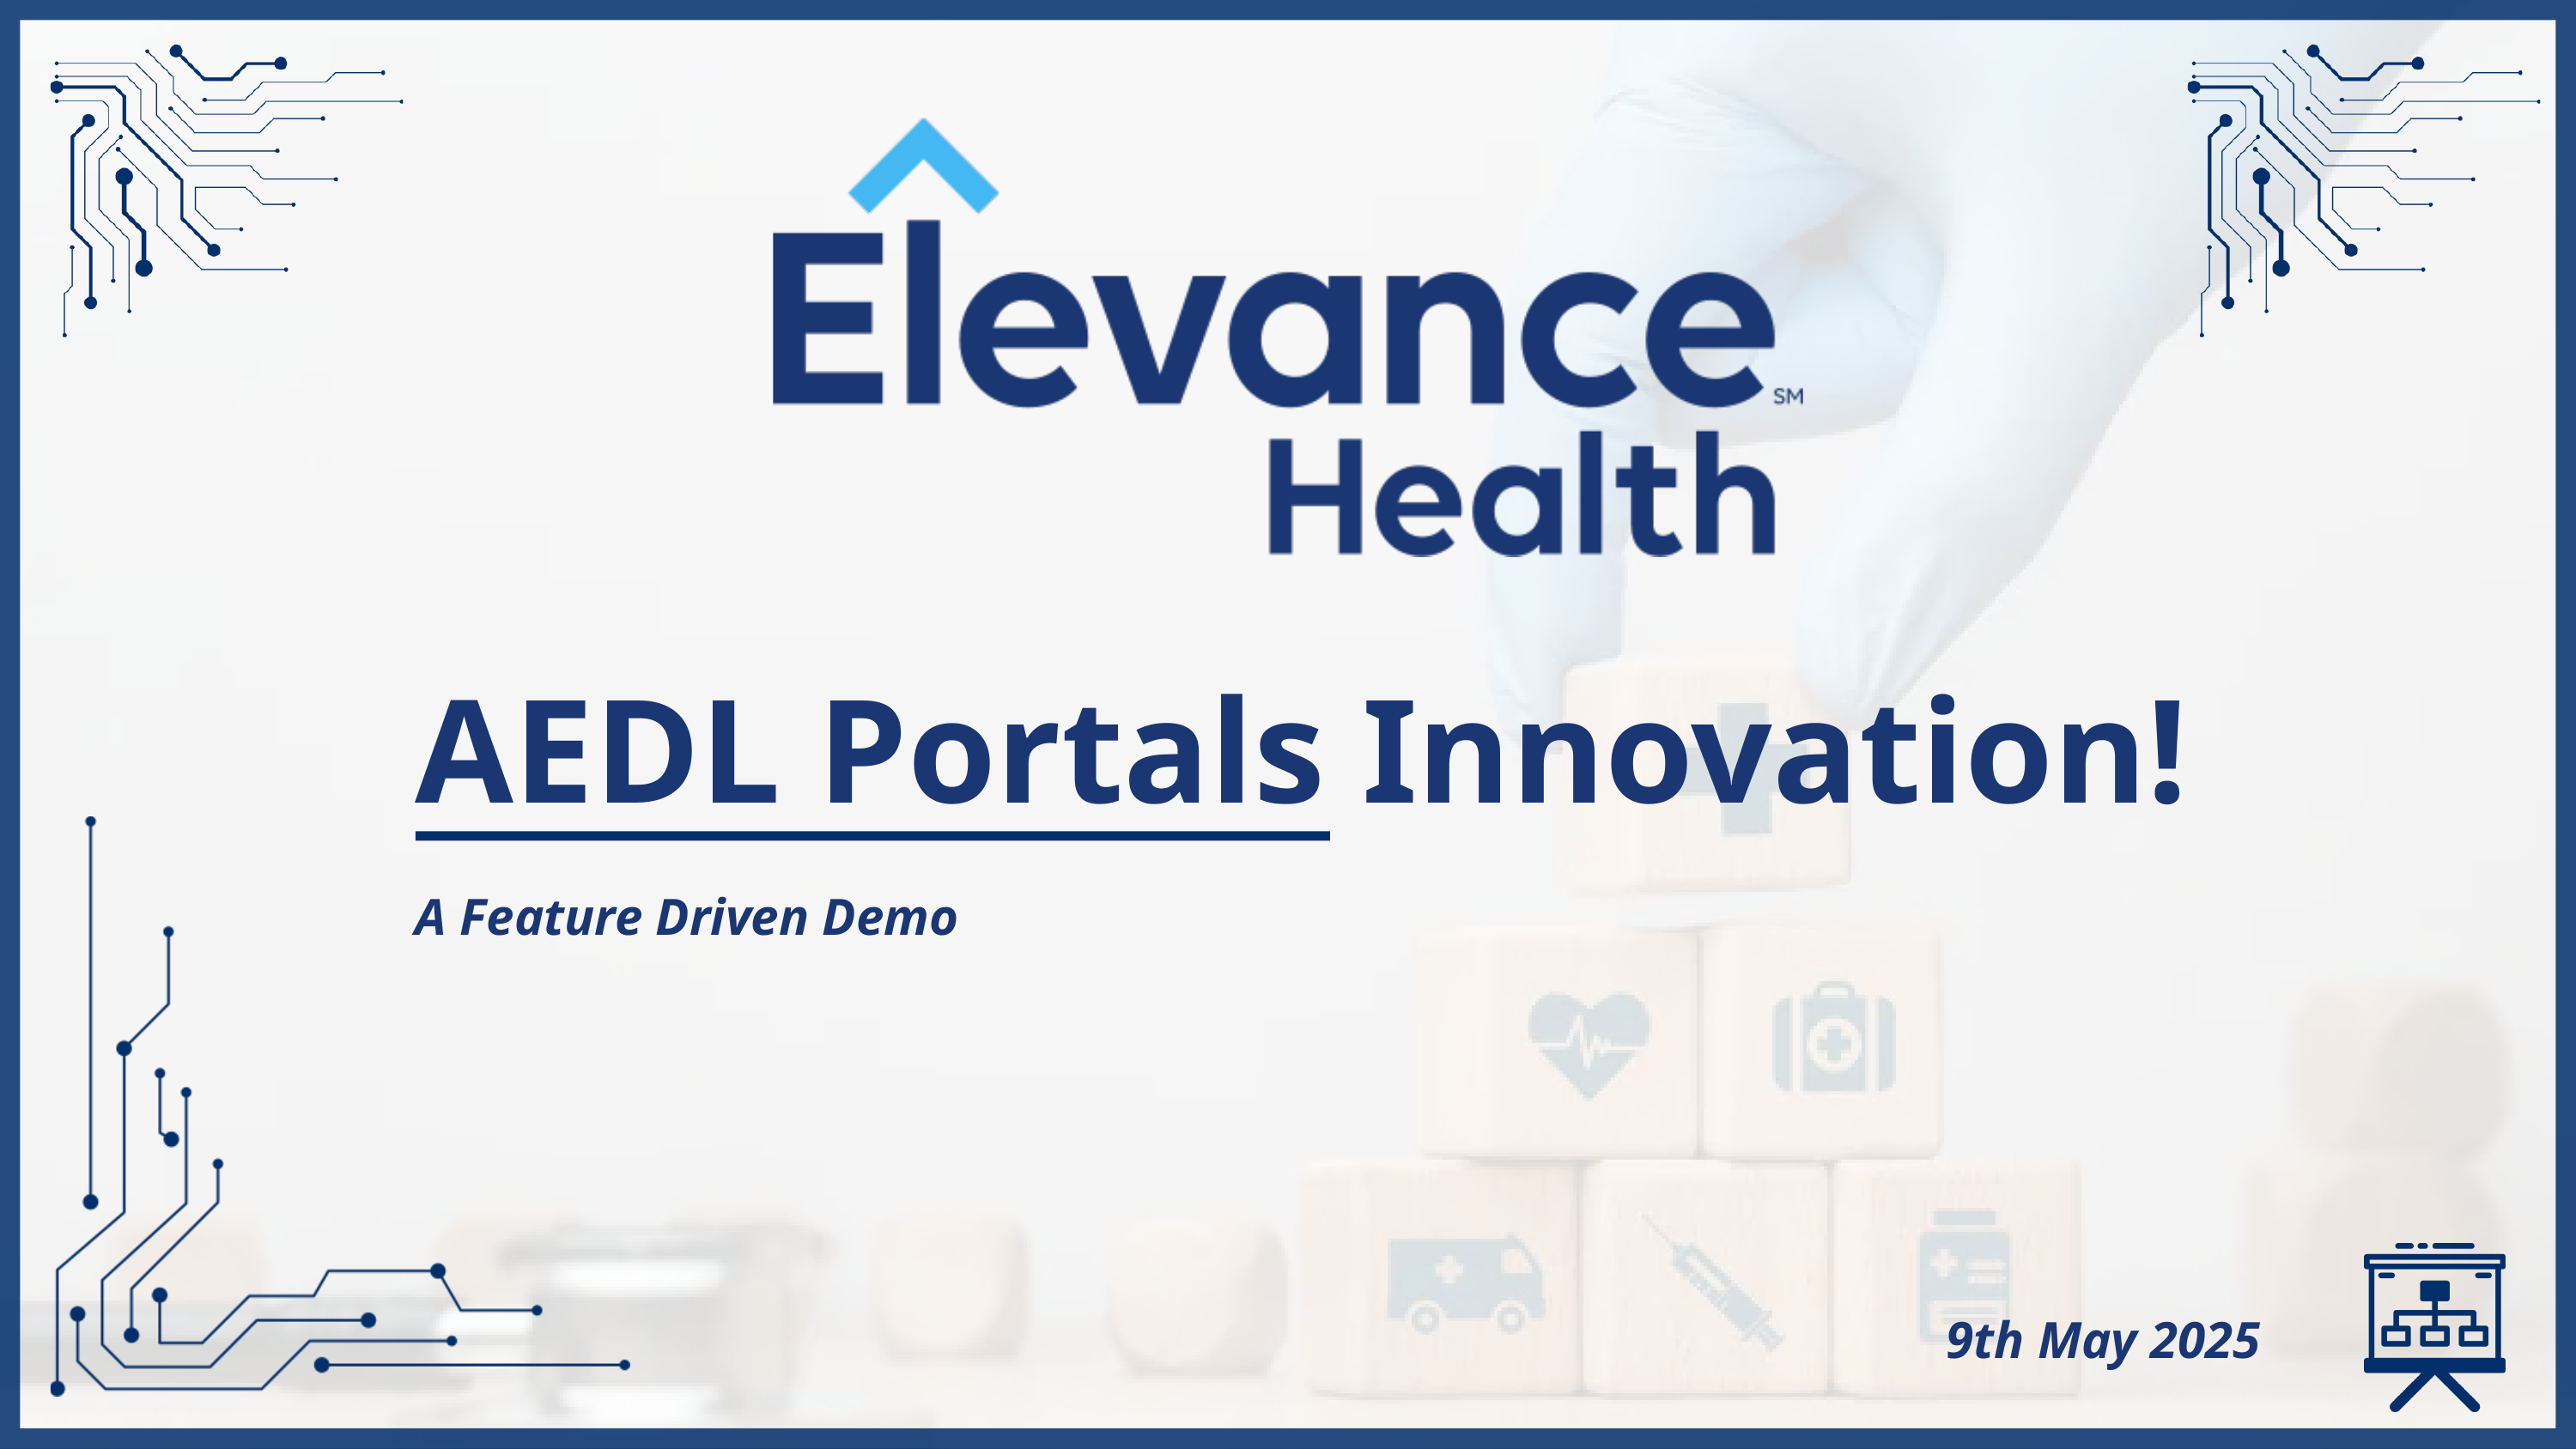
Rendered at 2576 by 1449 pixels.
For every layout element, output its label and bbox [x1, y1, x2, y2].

text_box [0, 0, 2576, 1449]
